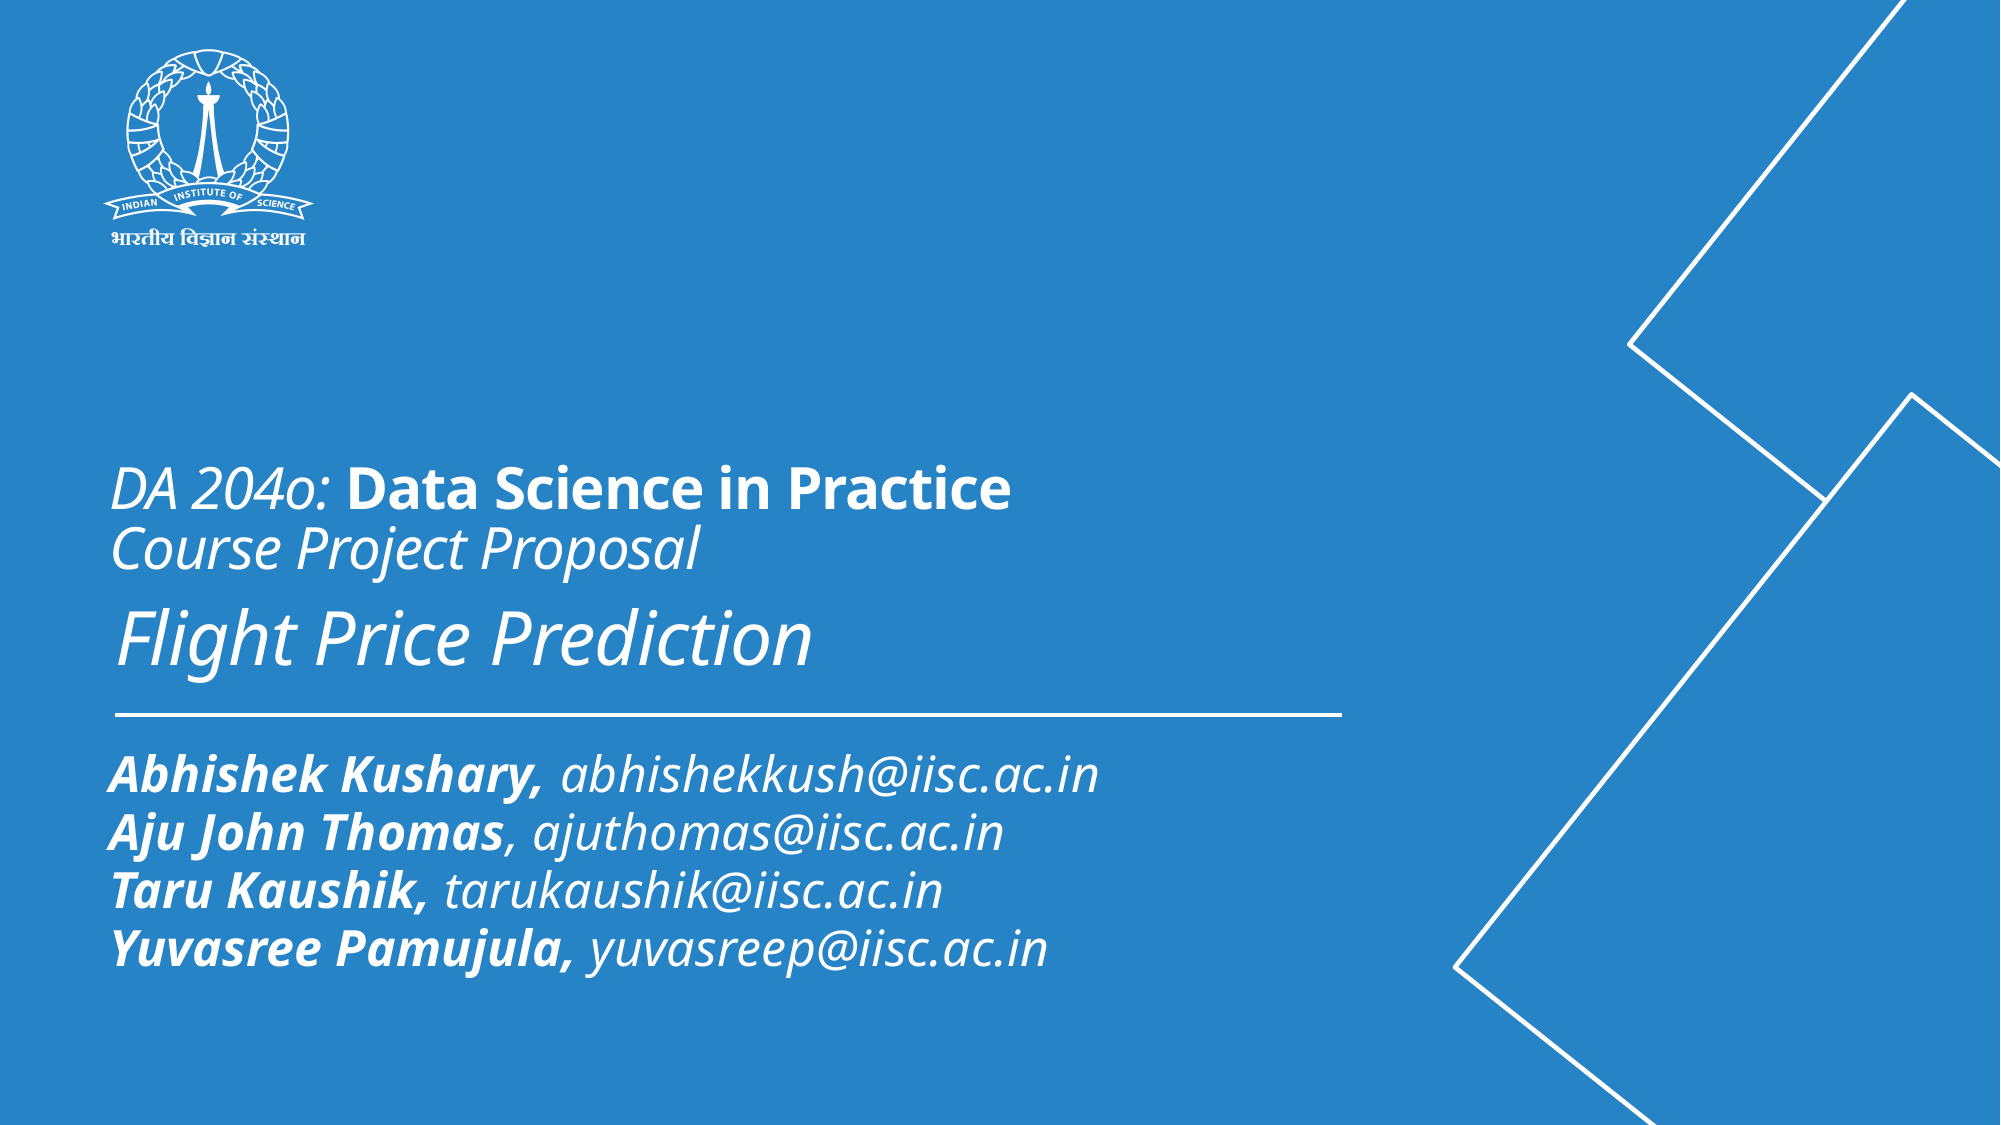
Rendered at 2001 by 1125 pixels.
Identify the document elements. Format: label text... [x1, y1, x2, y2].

picture [93, 30, 334, 258]
title DA 204o: Data Science in Practice Course Project Proposal Flight Price Prediction [94, 277, 1630, 689]
text_box [1628, 0, 2000, 502]
text_box [1453, 393, 2000, 1125]
subtitle Abhishek Kushary, abhishekkush@iisc.ac.in Aju John Thomas, ajuthomas@iisc.ac.in Taru Kaushik, tarukaushik@iisc.ac.in Yuvasree Pamujula, yuvasreep@iisc.ac.in [94, 741, 1437, 1079]
